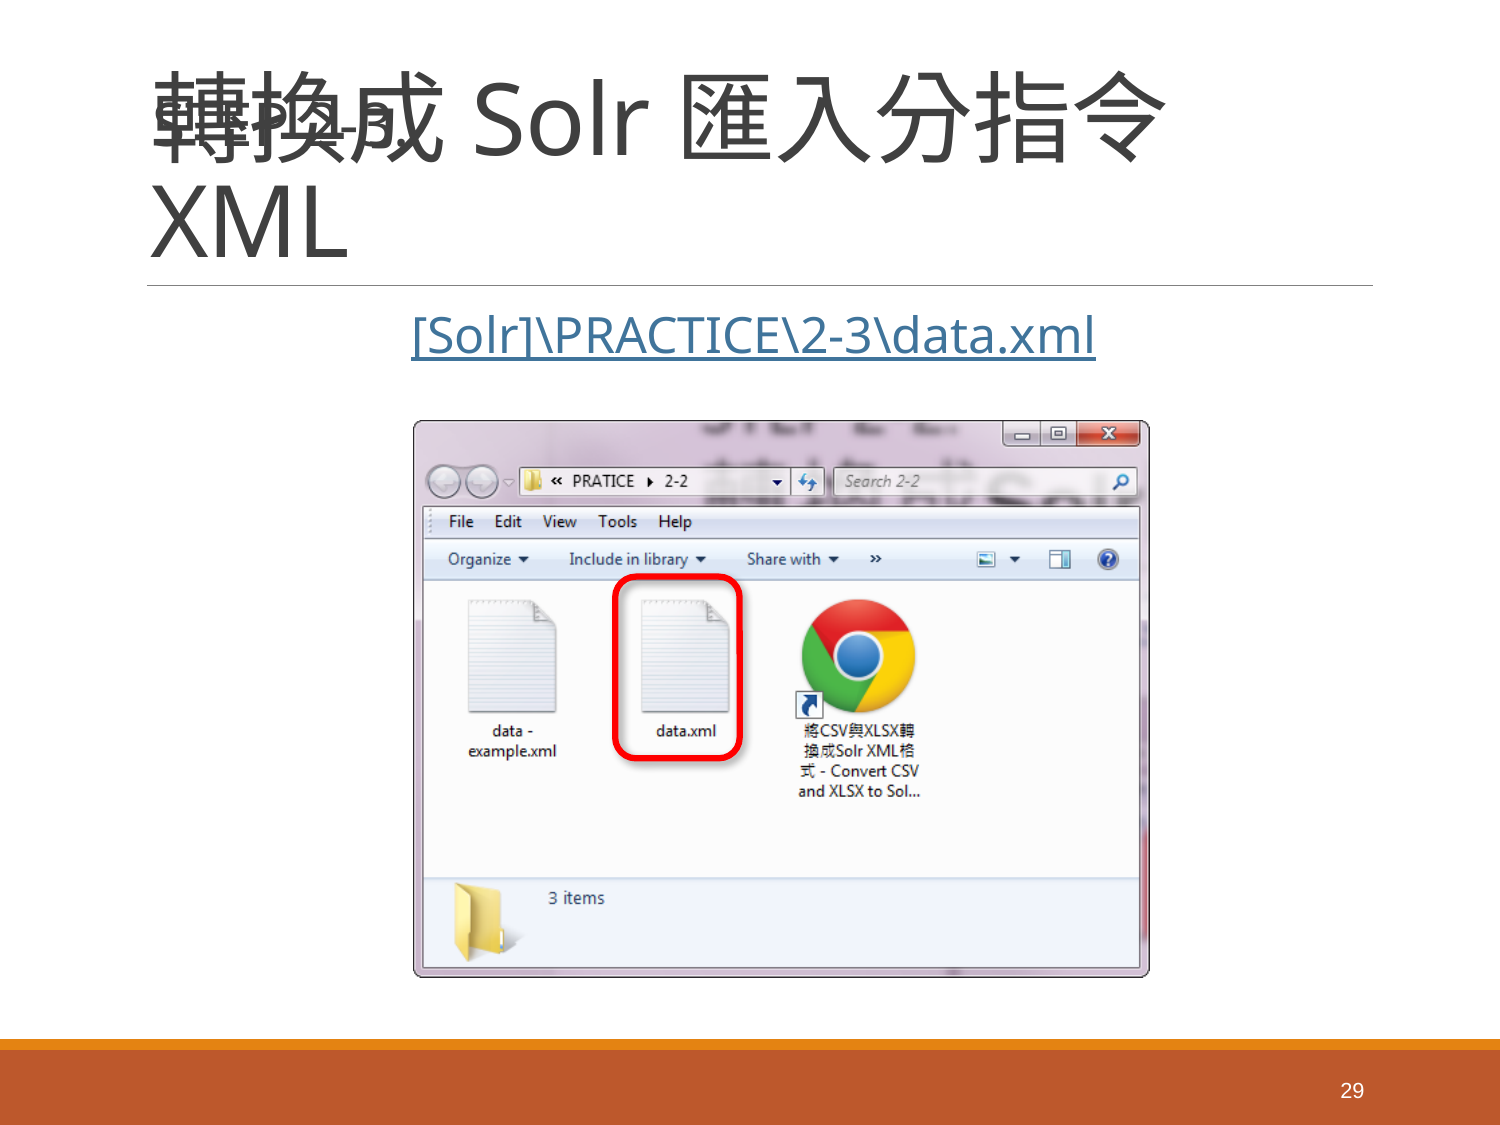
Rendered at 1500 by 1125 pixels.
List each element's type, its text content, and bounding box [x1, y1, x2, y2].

slide_number 29 [1218, 1059, 1380, 1120]
title 轉換成Solr匯入分指令XML [135, 168, 1373, 285]
picture [413, 419, 1151, 979]
list STEP 2-3. [134, 46, 1373, 168]
list [Solr]\PRACTICE\2-3\data.xml [135, 302, 1373, 963]
